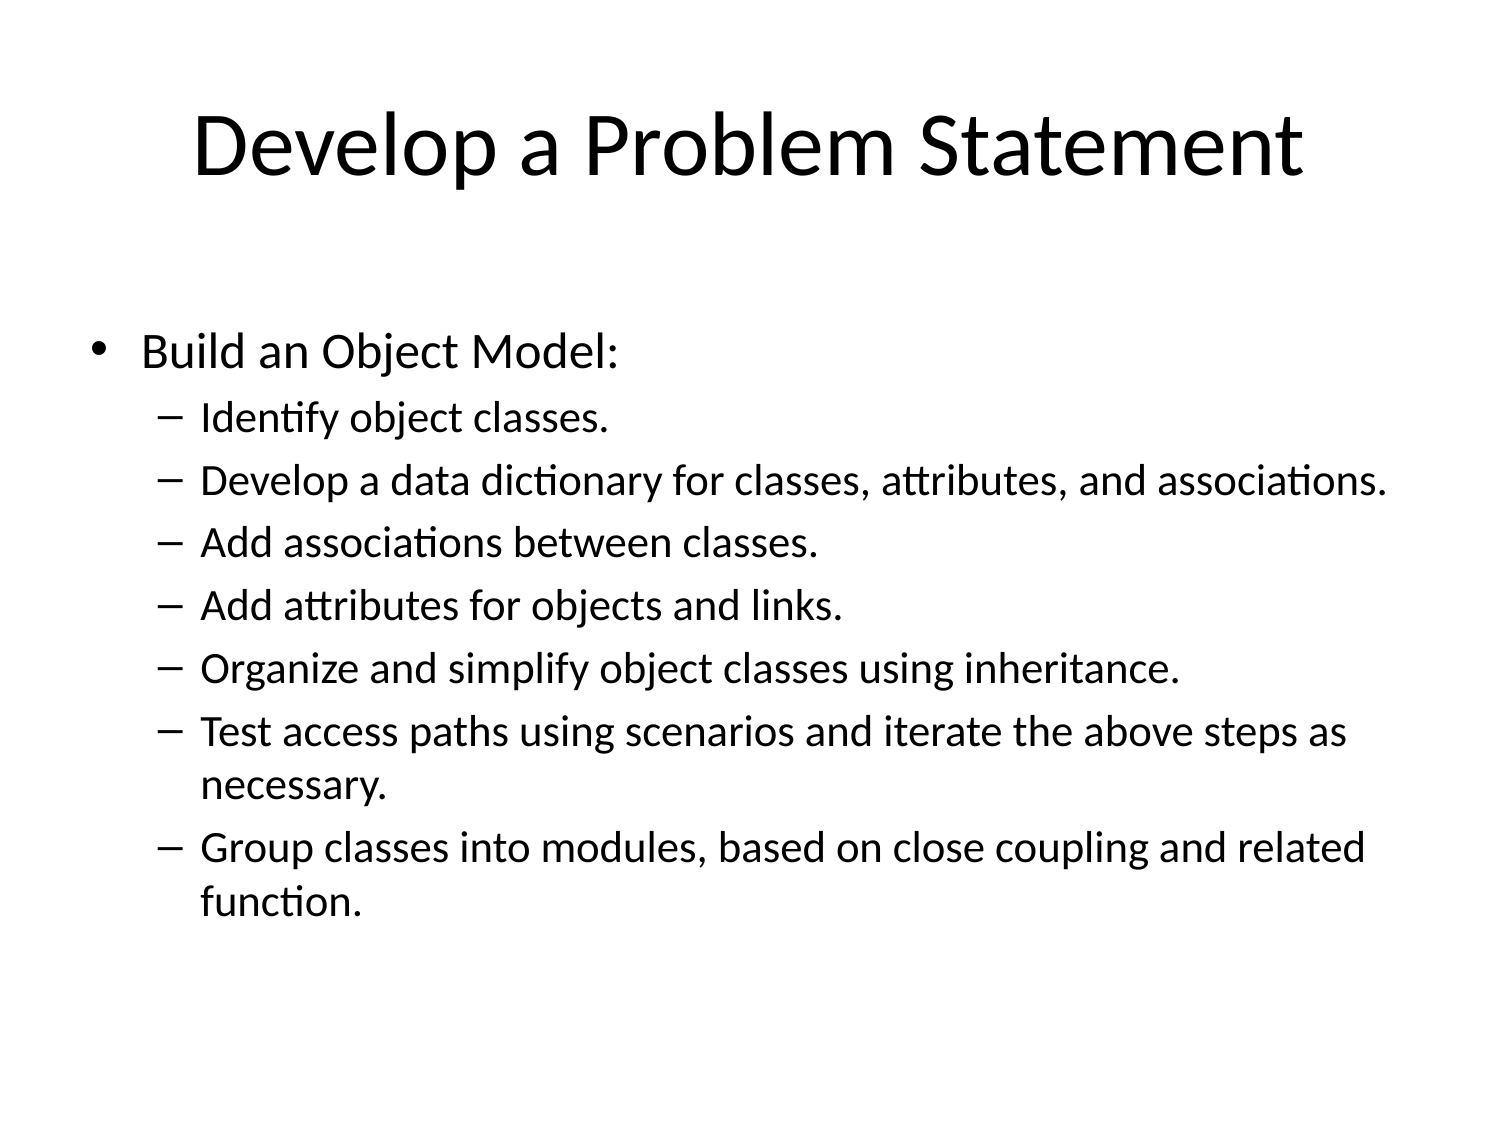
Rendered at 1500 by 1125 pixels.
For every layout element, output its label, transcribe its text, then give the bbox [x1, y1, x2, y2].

title Develop a Problem Statement [75, 45, 1425, 233]
list Build an Object Model: Identify object classes. Develop a data dictionary for classes, attributes, and associations. Add associations between classes. Add attributes for objects and links. Organize and simplify object classes using inheritance. Test access paths using scenarios and iterate the above steps as necessary. Group classes into modules, based on close coupling and related function. [75, 237, 1425, 980]
